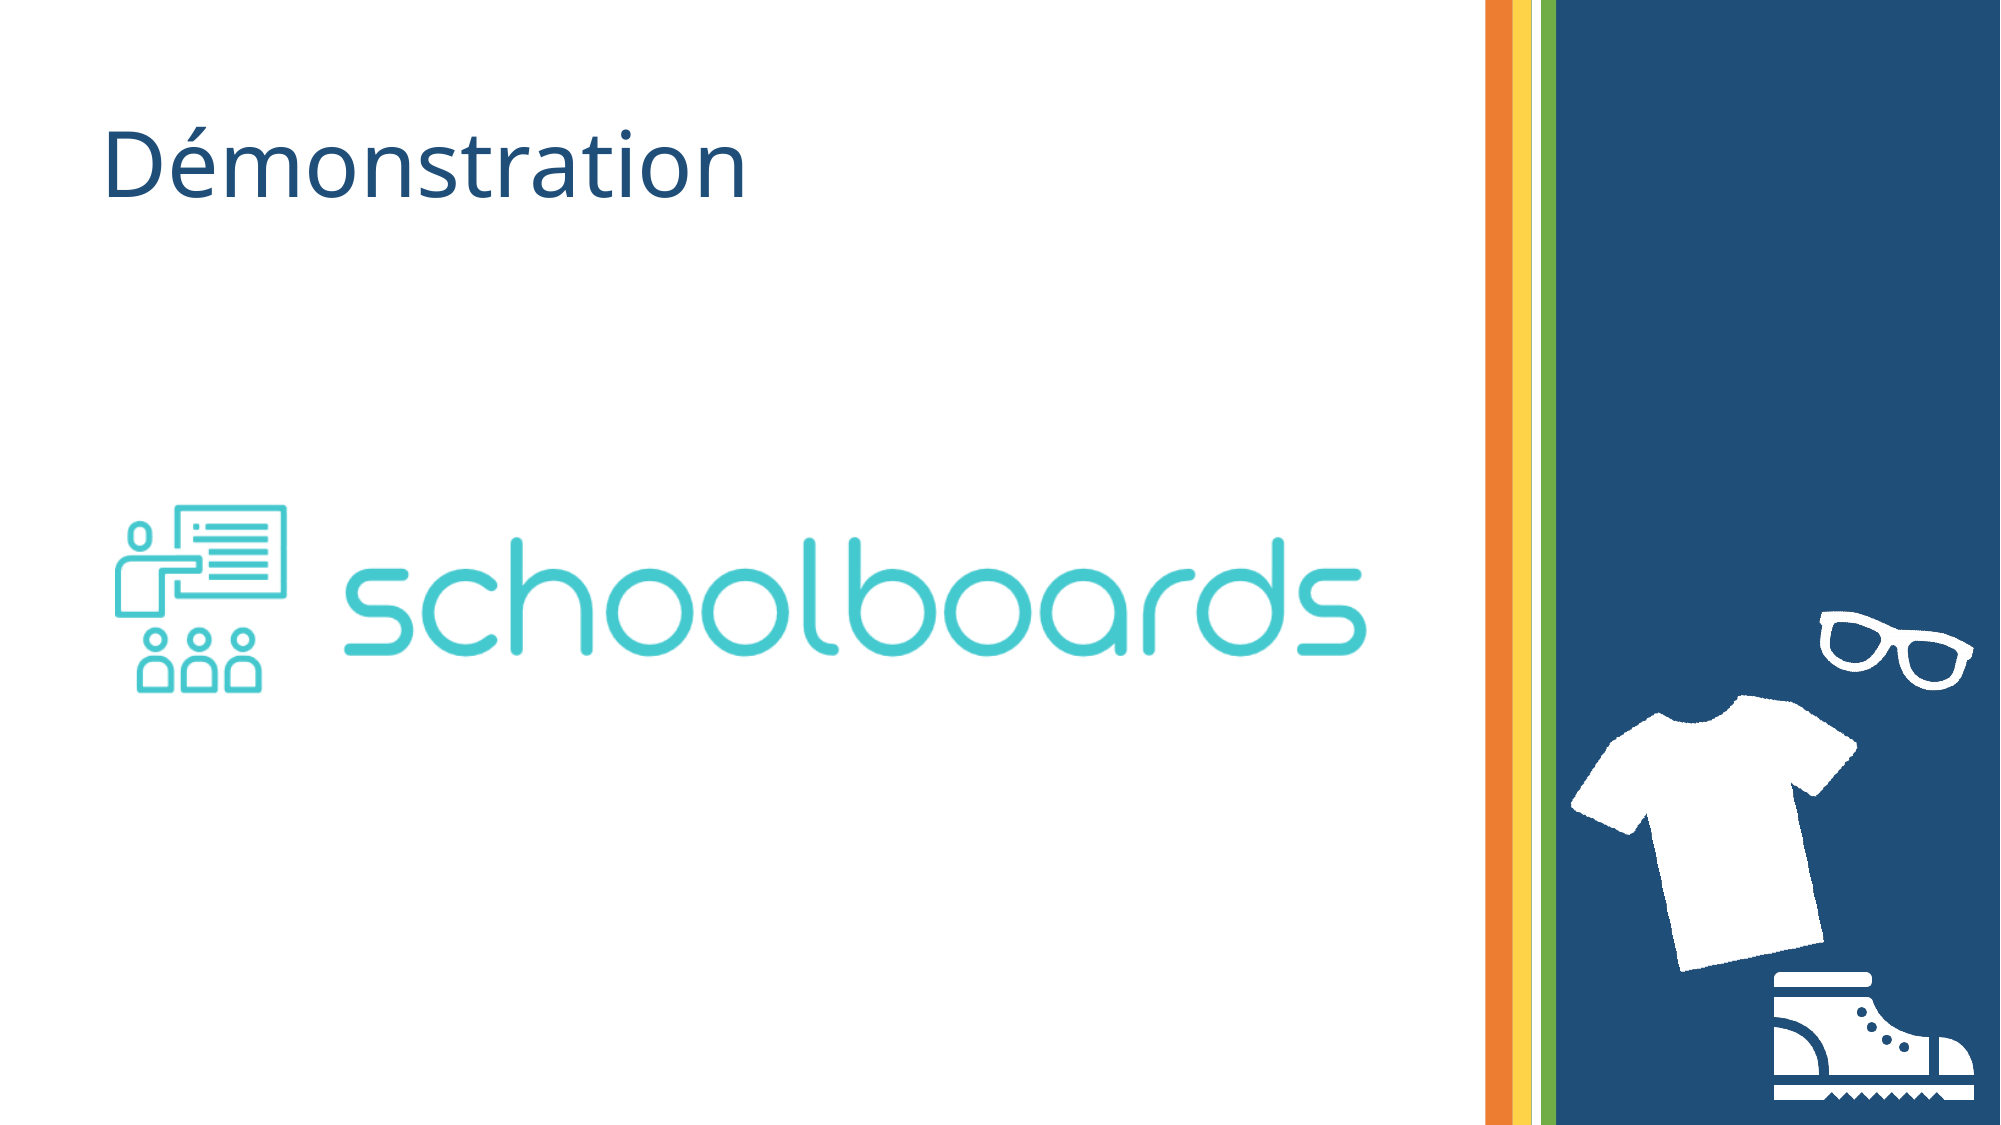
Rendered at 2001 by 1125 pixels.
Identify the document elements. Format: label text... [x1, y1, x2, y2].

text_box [1485, 0, 2000, 1125]
title Démonstration [85, 83, 1460, 252]
picture [115, 422, 1439, 754]
text_box [85, 137, 1426, 198]
